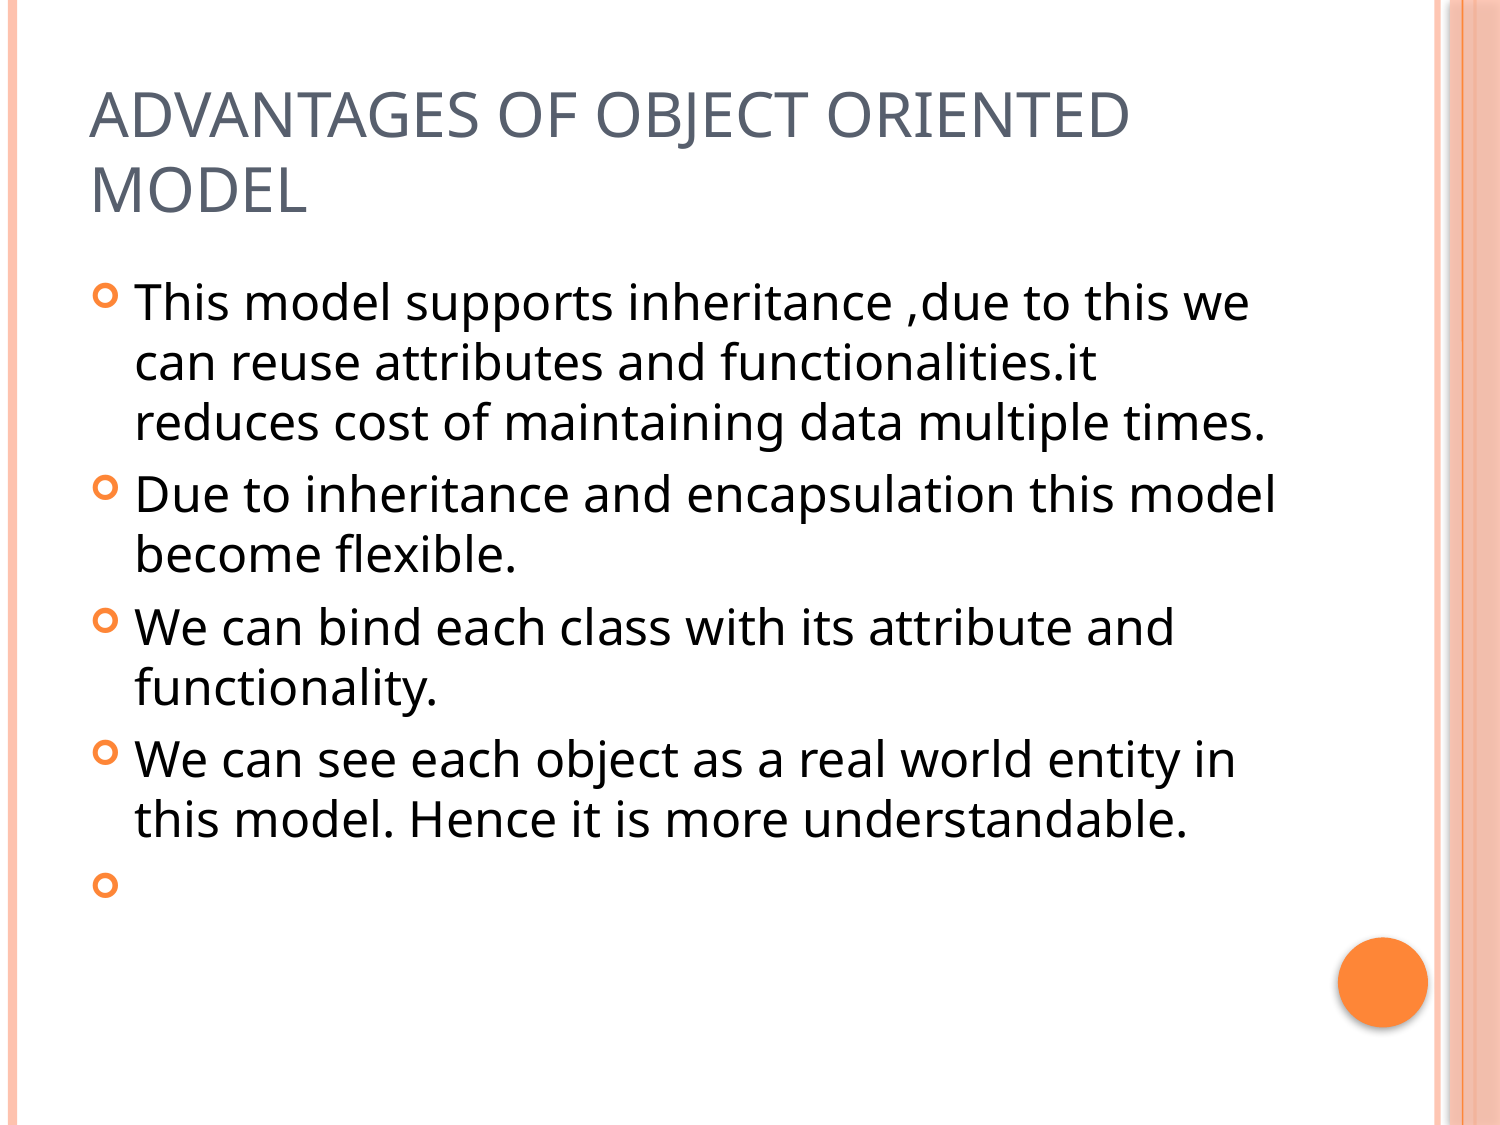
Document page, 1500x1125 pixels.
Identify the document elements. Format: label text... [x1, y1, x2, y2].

list This model supports inheritance ,due to this we can reuse attributes and functionalities.it reduces cost of maintaining data multiple times. Due to inheritance and encapsulation this model become flexible. We can bind each class with its attribute and functionality. We can see each object as a real world entity in this model. Hence it is more understandable. [75, 262, 1300, 1062]
title Advantages of object oriented model [75, 45, 1300, 233]
